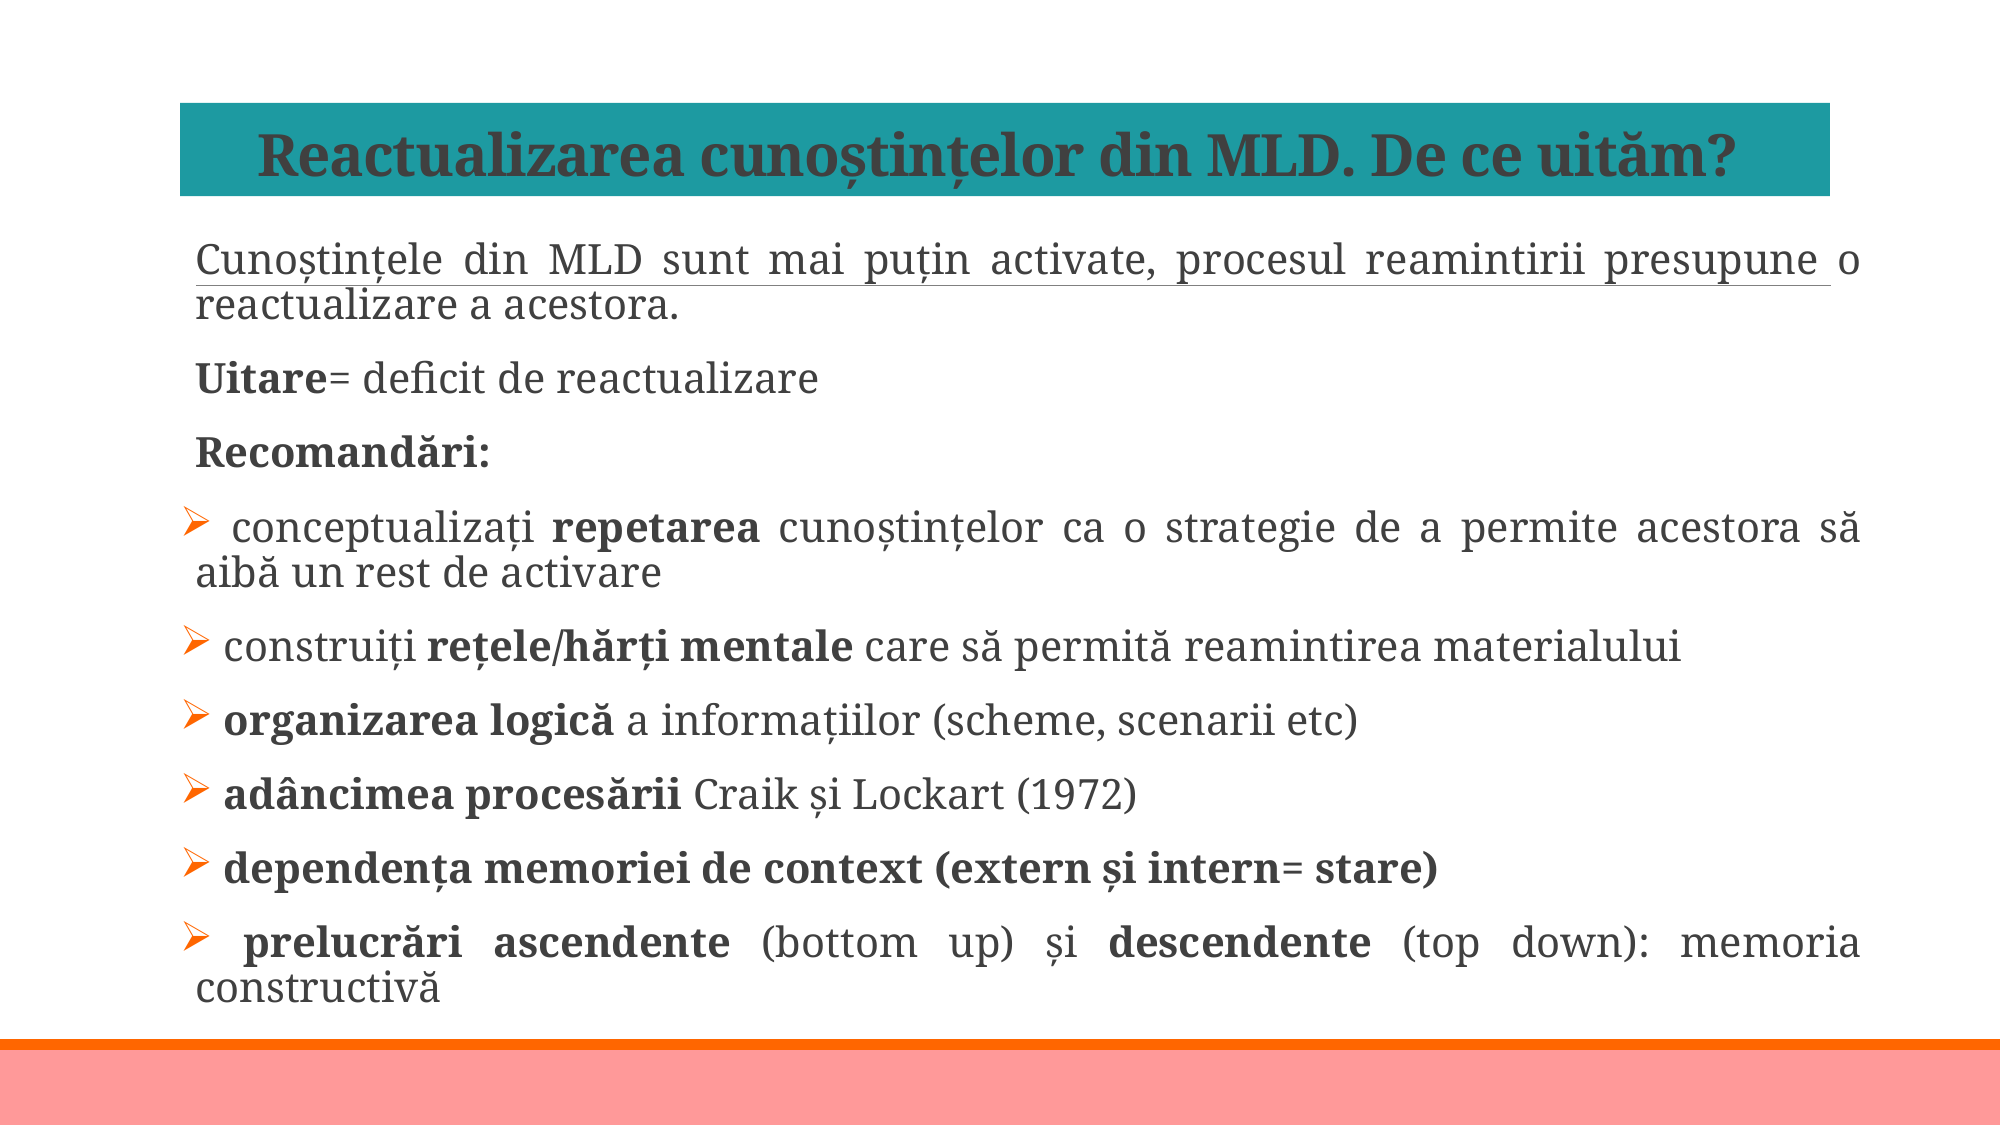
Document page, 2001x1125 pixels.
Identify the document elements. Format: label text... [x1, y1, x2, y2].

title Reactualizarea cunoștințelor din MLD. De ce uităm? [180, 102, 1830, 197]
list Cunoștințele din MLD sunt mai puțin activate, procesul reamintirii presupune o reactualizare a acestora. Uitare= deficit de reactualizare Recomandări: conceptualizați repetarea cunoștințelor ca o strategie de a permite acestora să aibă un rest de activare construiți rețele/hărți mentale care să permită reamintirea materialului organizarea logică a informațiilor (scheme, scenarii etc) adâncimea procesării Craik și Lockart (1972) dependența memoriei de context (extern și intern= stare) prelucrări ascendente (bottom up) și descendente (top down): memoria constructivă [180, 231, 1863, 1021]
